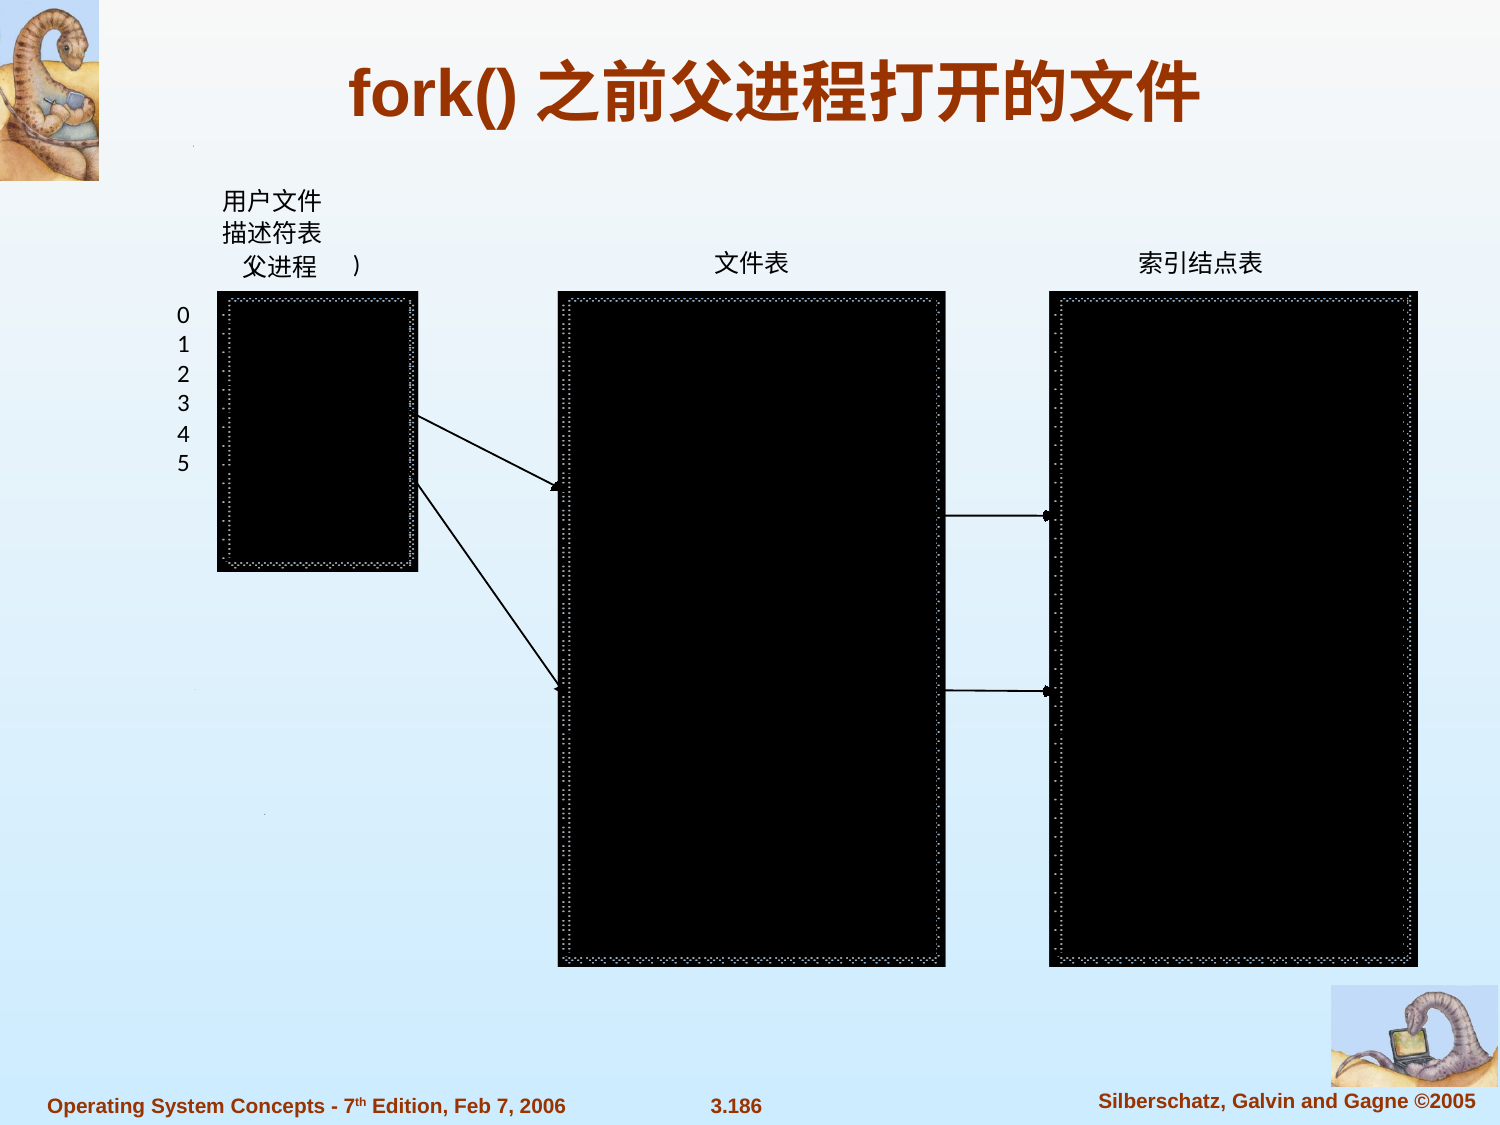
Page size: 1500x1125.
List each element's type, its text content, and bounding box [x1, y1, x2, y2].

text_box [134, 176, 1419, 967]
text_box fork()之前父进程打开的文件 [112, 37, 1438, 138]
picture [1331, 985, 1498, 1087]
picture [0, 0, 99, 181]
